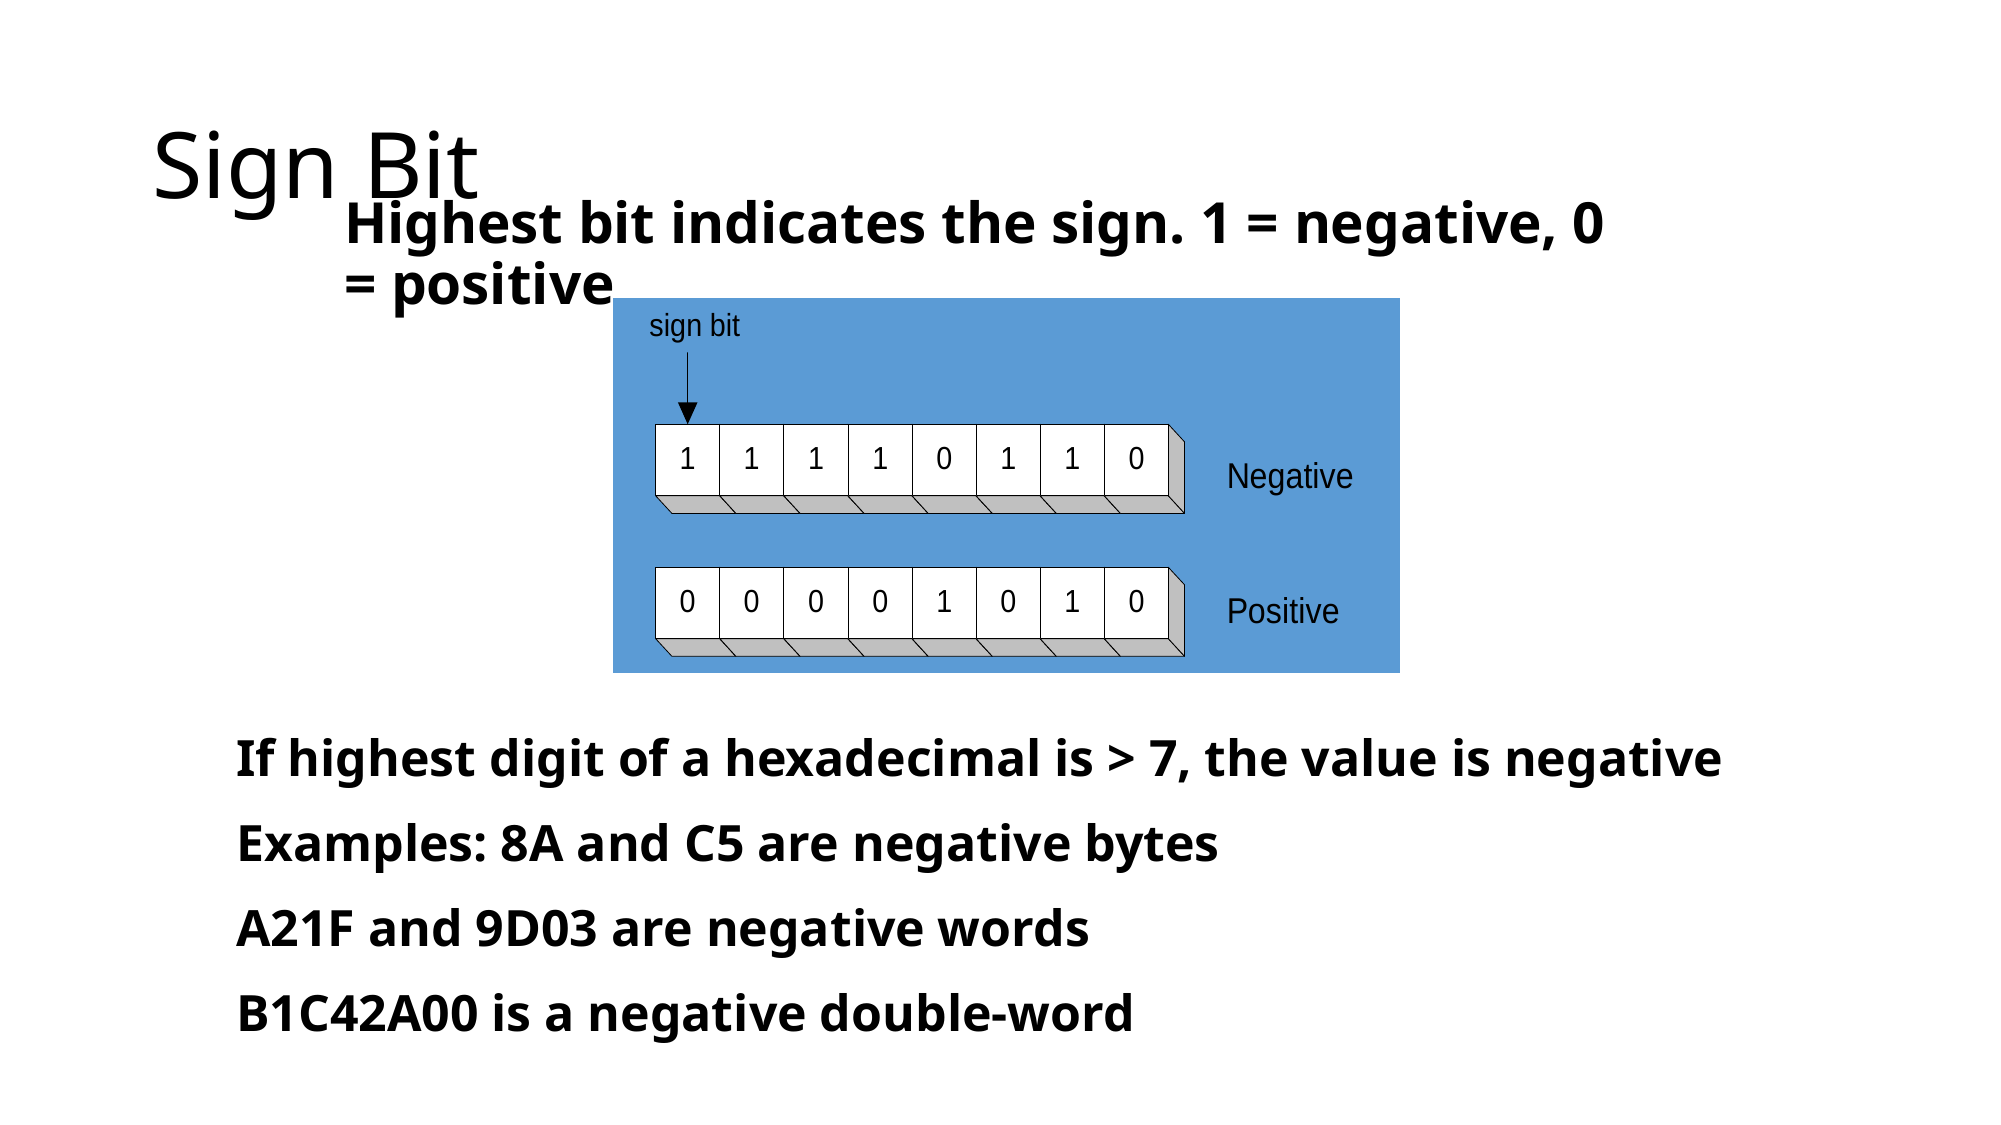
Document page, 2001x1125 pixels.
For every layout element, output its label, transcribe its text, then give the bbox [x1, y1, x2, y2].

title Sign Bit [137, 59, 1863, 278]
text_box If highest digit of a hexadecimal is > 7, the value is negative Examples: 8A and C5 are negative bytes A21F and 9D03 are negative words B1C42A00 is a negative double-word [221, 704, 1798, 1065]
list Highest bit indicates the sign. 1 = negative, 0 = positive [329, 187, 1663, 325]
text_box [612, 297, 1400, 673]
